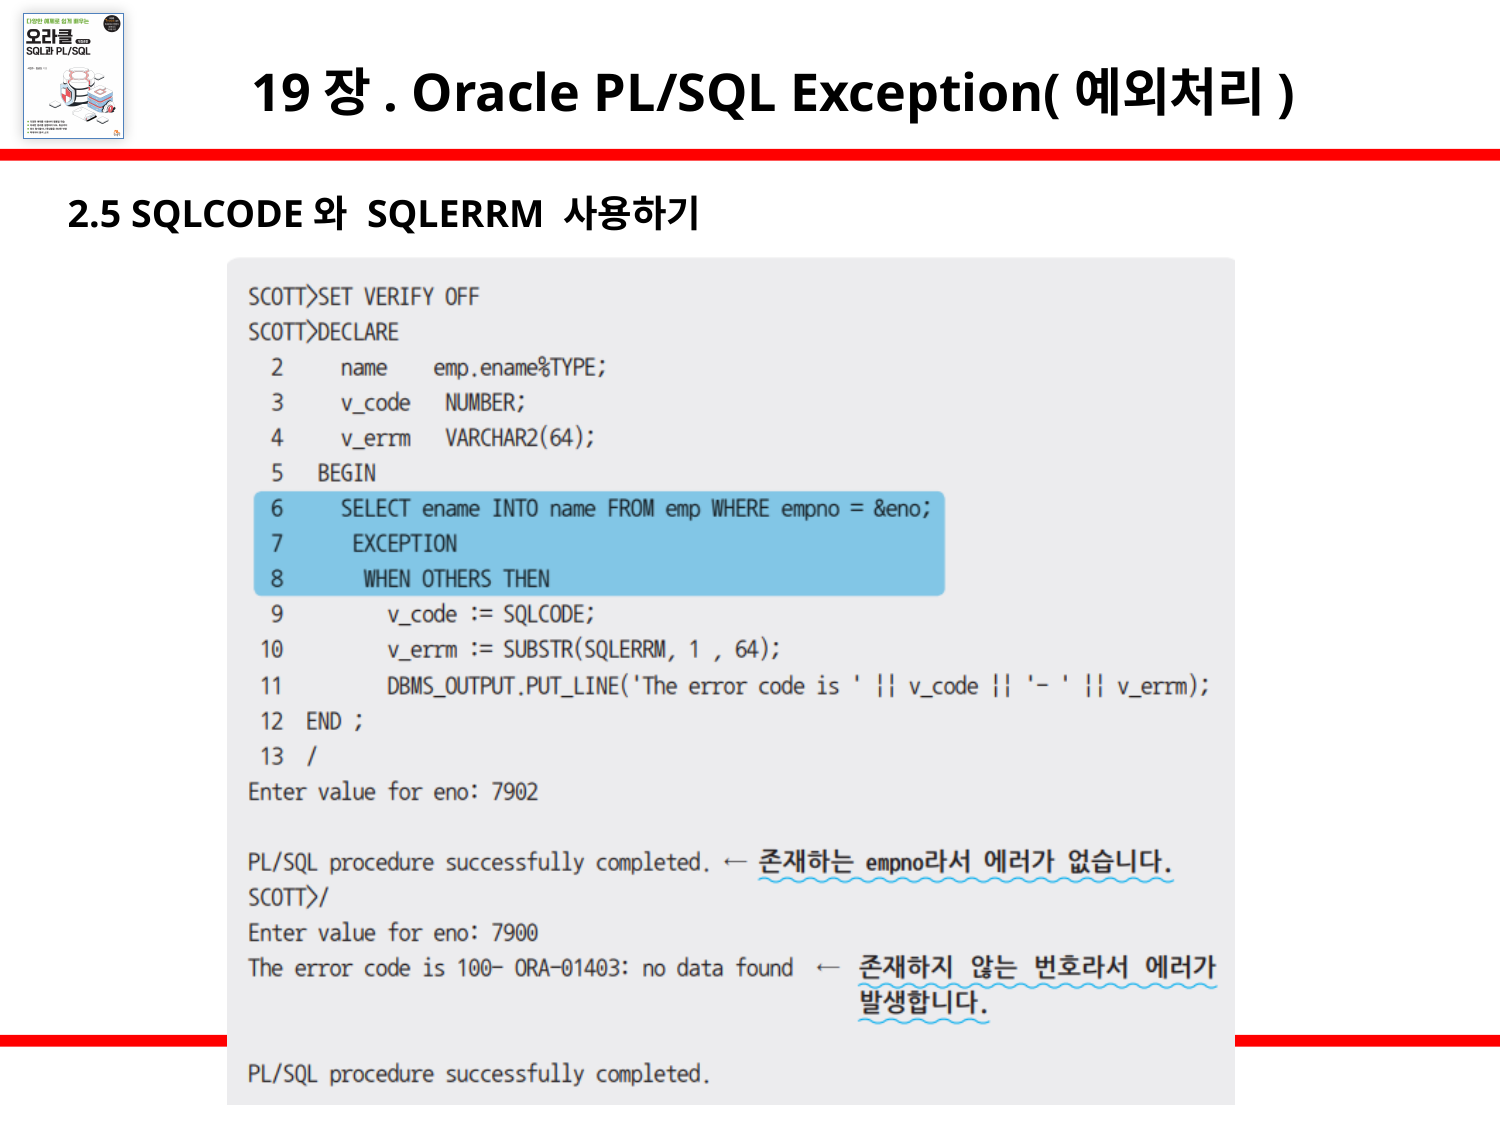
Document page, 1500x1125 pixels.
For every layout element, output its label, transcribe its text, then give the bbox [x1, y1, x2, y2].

picture [23, 13, 125, 140]
text_box 2.5 SQLCODE와 SQLERRM 사용하기 [51, 169, 1236, 256]
text_box 19장. Oracle PL/SQL Exception(예외처리) [204, 0, 1343, 151]
text_box [1239, 1033, 1500, 1049]
text_box [0, 1033, 222, 1049]
text_box [0, 147, 1500, 163]
picture [227, 255, 1235, 1106]
